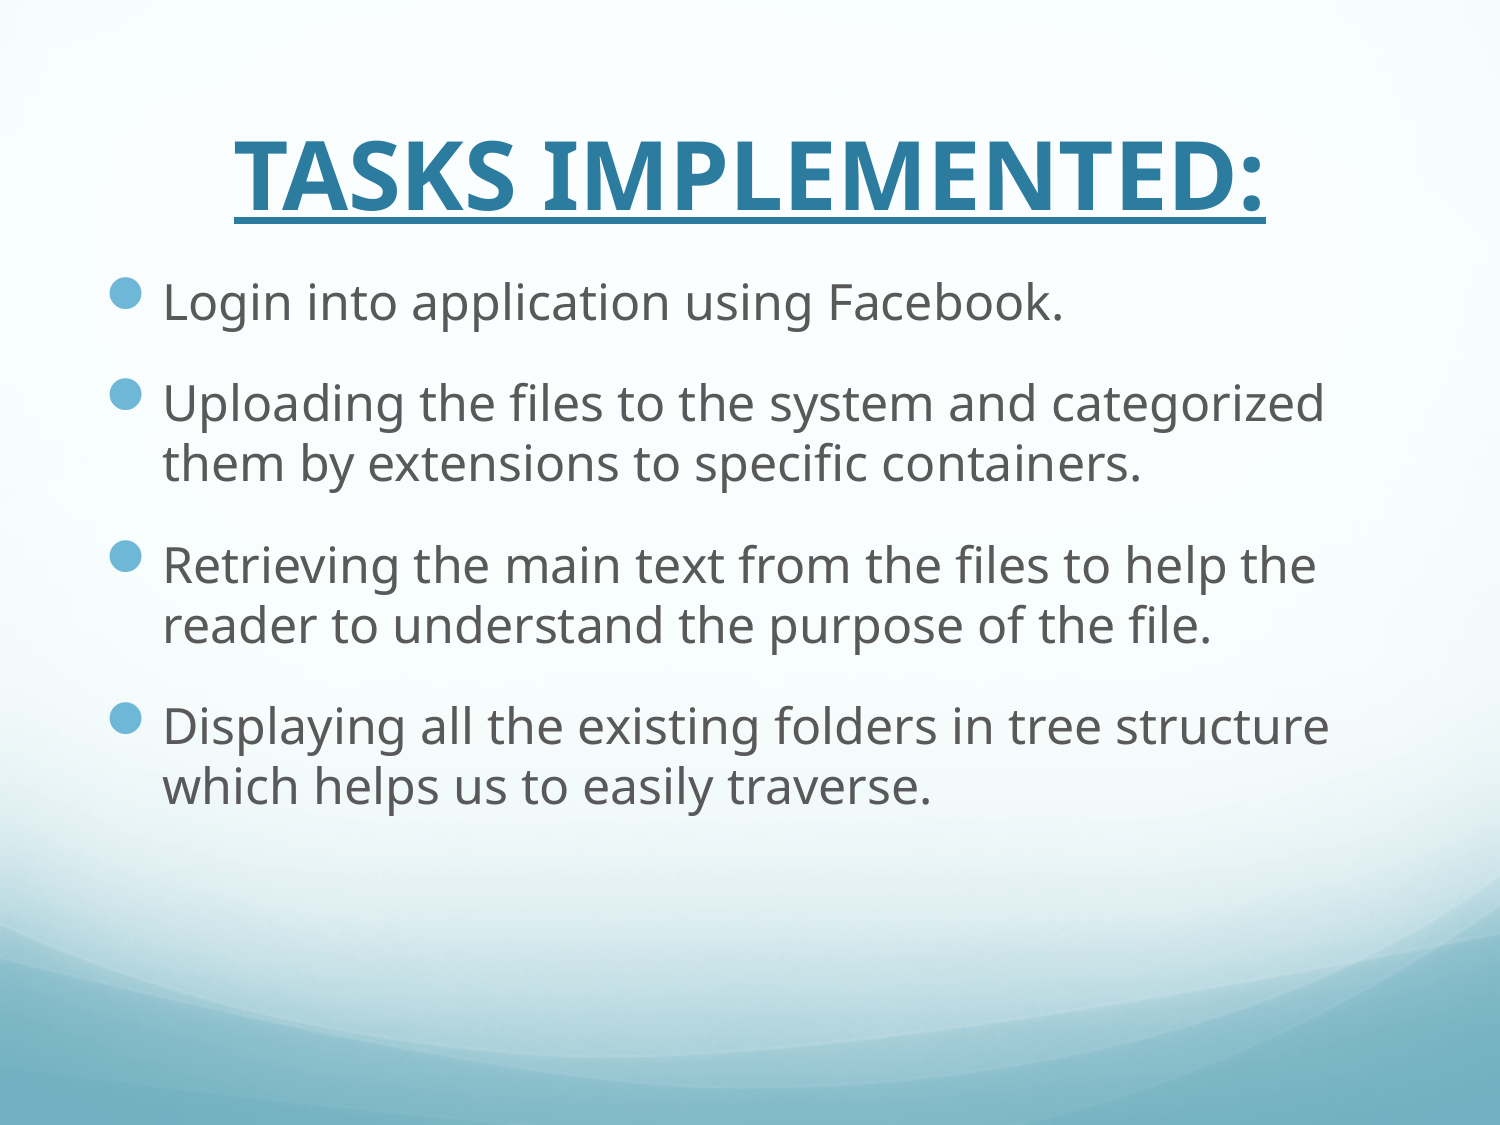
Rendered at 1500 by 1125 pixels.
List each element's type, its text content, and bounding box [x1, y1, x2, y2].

list Login into application using Facebook. Uploading the files to the system and categorized them by extensions to specific containers. Retrieving the main text from the files to help the reader to understand the purpose of the file. Displaying all the existing folders in tree structure which helps us to easily traverse. [90, 262, 1463, 1072]
title TASKS IMPLEMENTED: [90, 17, 1410, 237]
